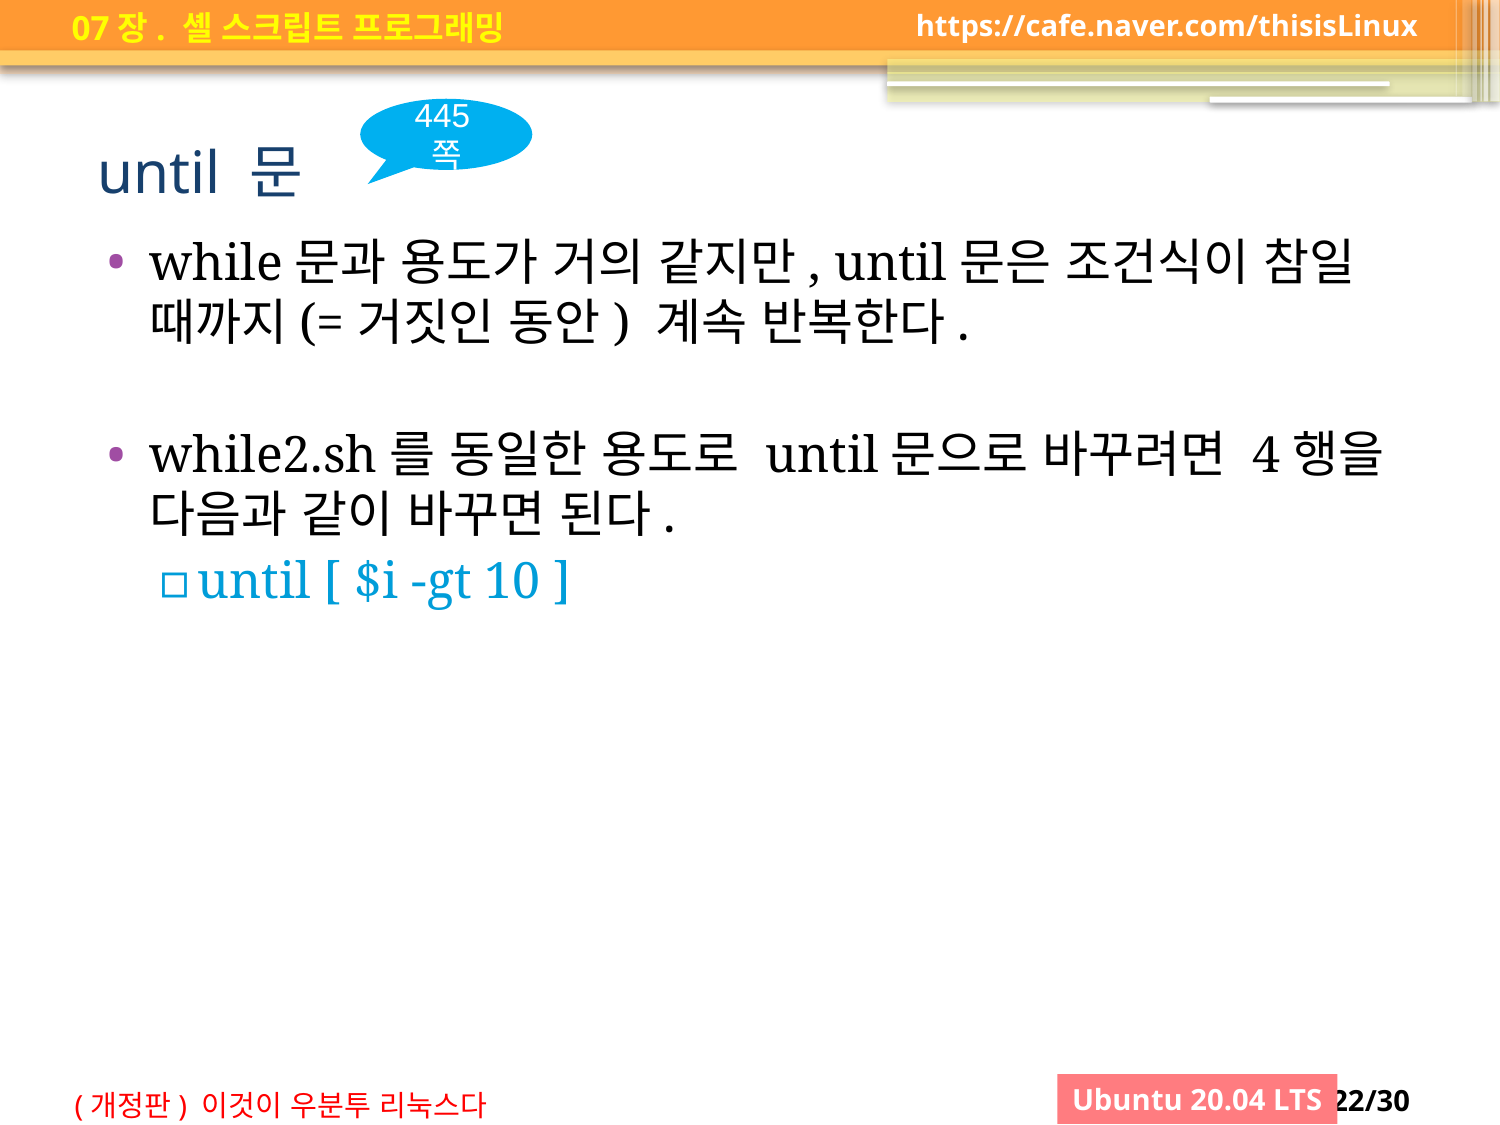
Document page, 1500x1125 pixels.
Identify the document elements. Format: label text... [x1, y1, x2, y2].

list while문과 용도가 거의 같지만, until문은 조건식이 참일 때까지(=거짓인 동안) 계속 반복한다. while2.sh를 동일한 용도로 until문으로 바꾸려면 4행을 다음과 같이 바꾸면 된다. until [ $i -gt 10 ] [75, 222, 1425, 1067]
title until 문 [82, 117, 1432, 223]
text_box 445쪽 [358, 97, 534, 186]
